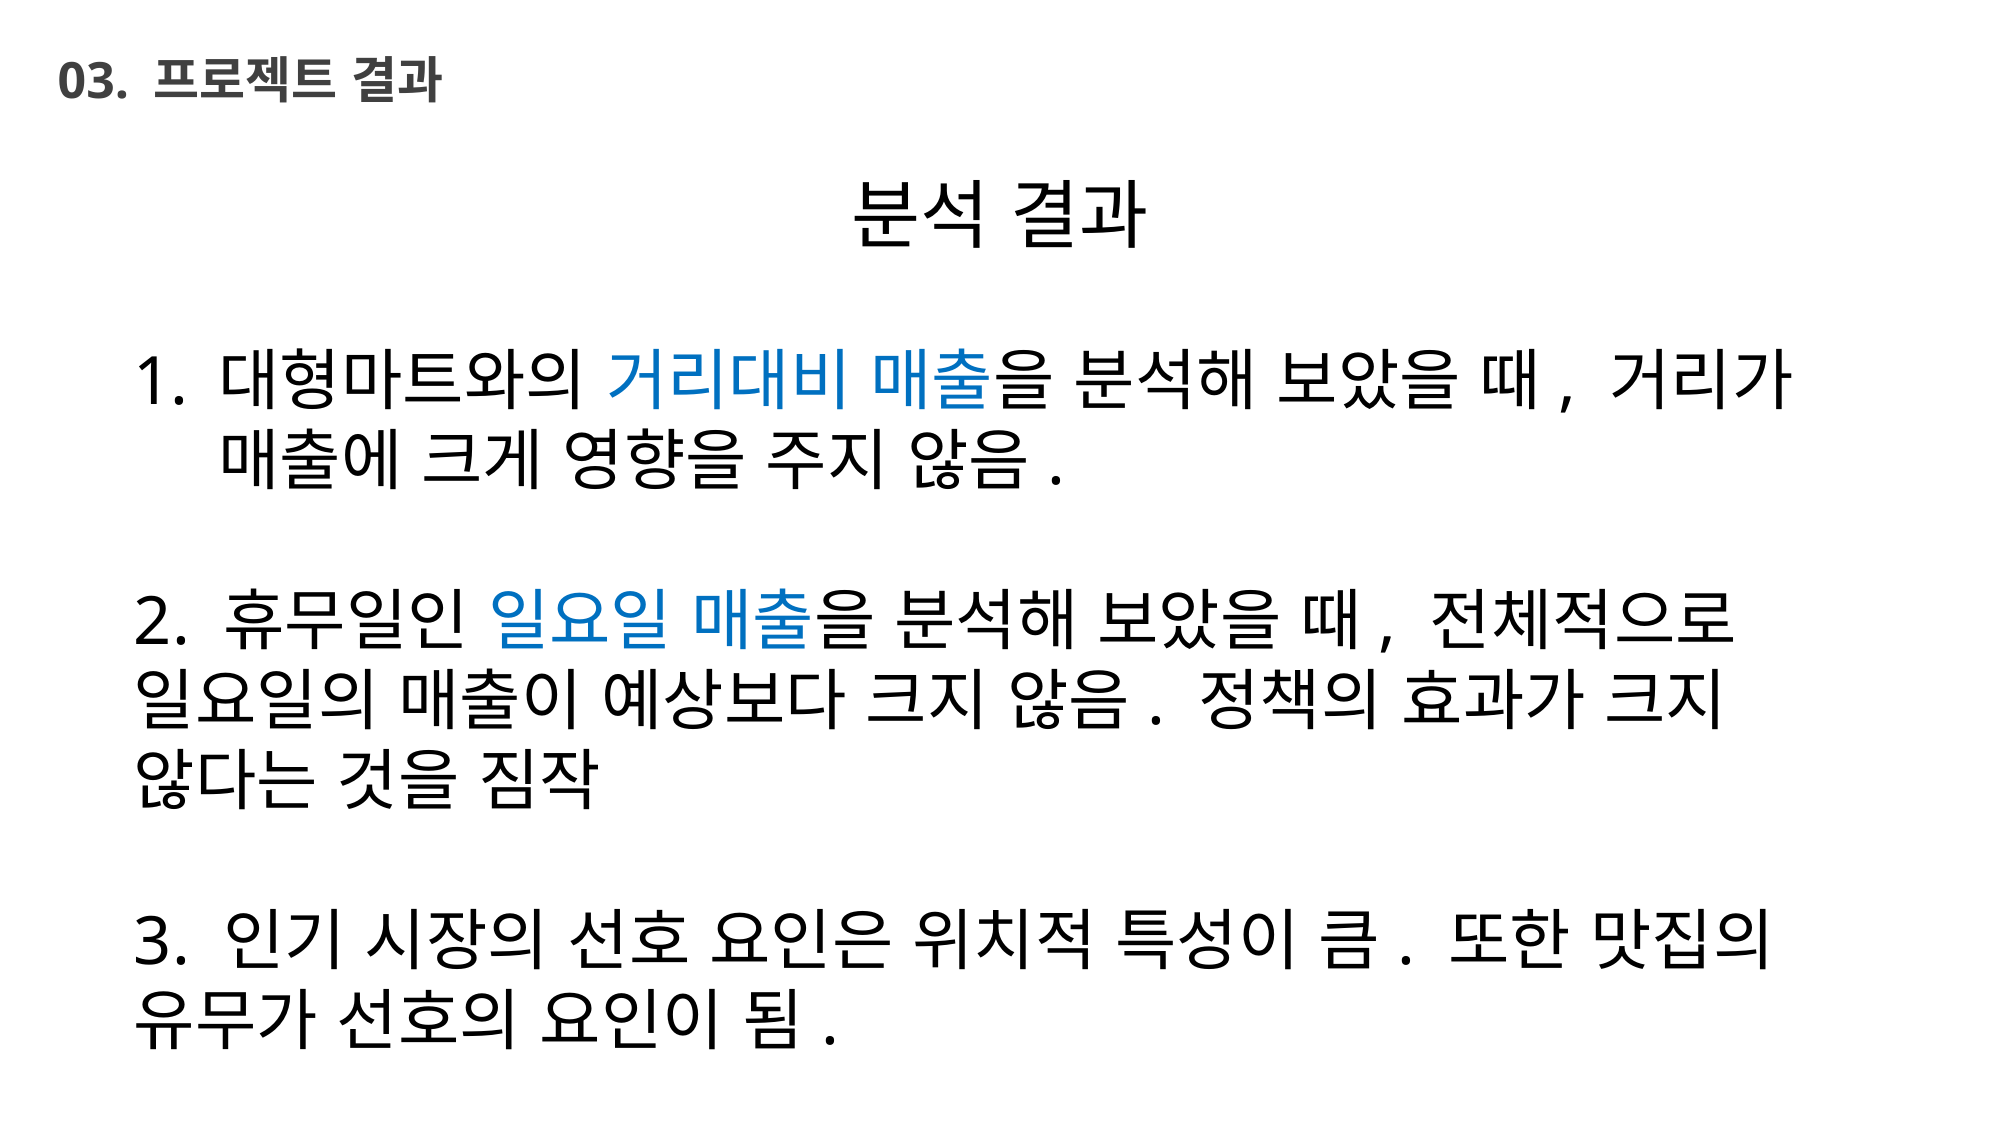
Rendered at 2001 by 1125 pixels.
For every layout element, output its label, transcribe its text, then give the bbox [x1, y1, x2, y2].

text_box 분석 결과 대형마트와의 거리대비 매출을 분석해 보았을 때, 거리가 매출에 크게 영향을 주지 않음. 2. 휴무일인 일요일 매출을 분석해 보았을 때, 전체적으로 일요일의 매출이 예상보다 크지 않음. 정책의 효과가 크지 않다는 것을 짐작 3. 인기 시장의 선호 요인은 위치적 특성이 큼. 또한 맛집의 유무가 선호의 요인이 됨. [119, 160, 1881, 1065]
title 03. 프로젝트 결과 [42, 30, 500, 134]
